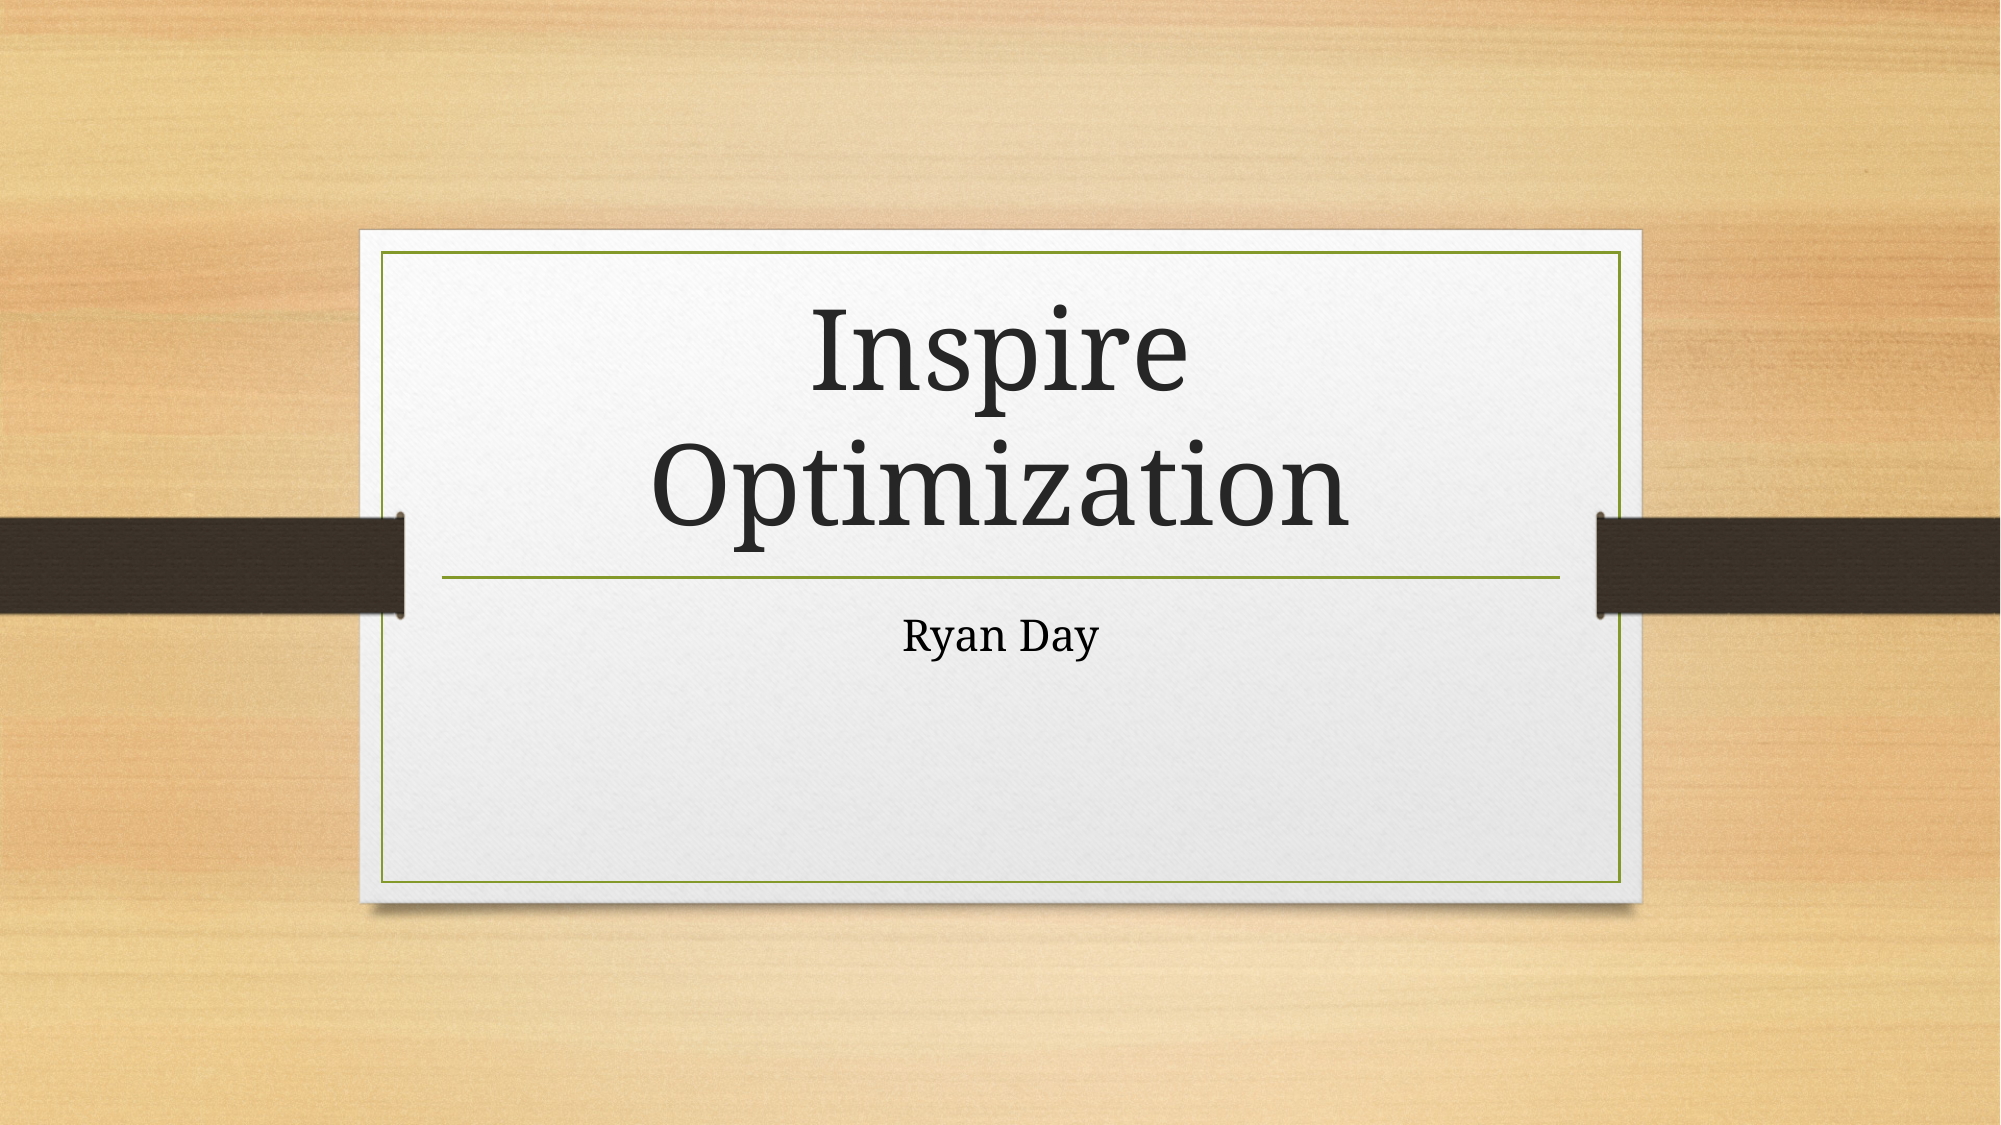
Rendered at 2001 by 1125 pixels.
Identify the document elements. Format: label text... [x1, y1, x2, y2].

title Inspire Optimization [441, 306, 1560, 556]
picture [0, 0, 2001, 1125]
subtitle Ryan Day [441, 600, 1560, 817]
